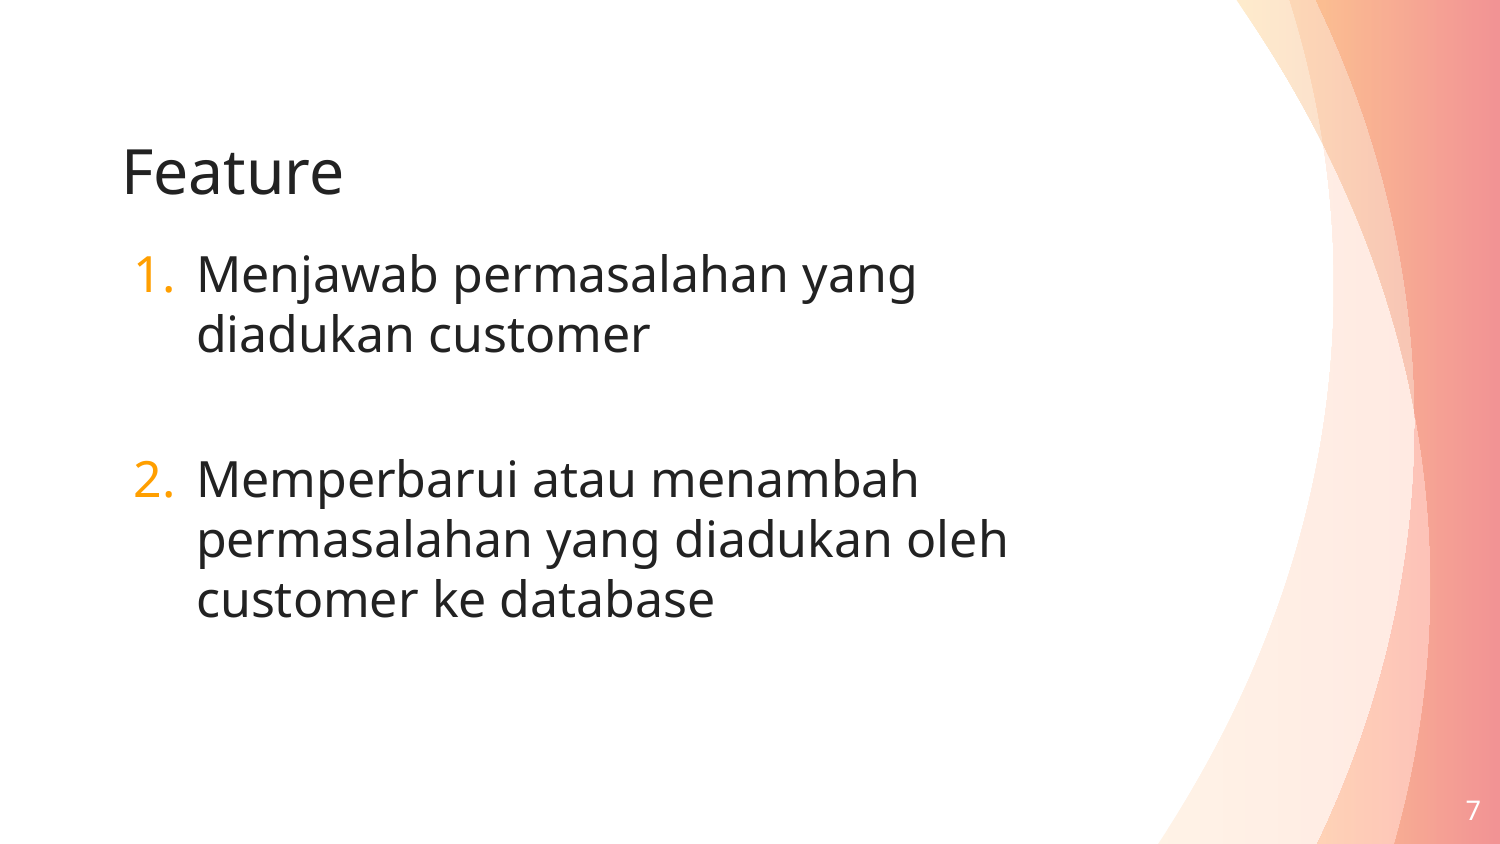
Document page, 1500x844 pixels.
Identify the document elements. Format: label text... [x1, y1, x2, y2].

list Menjawab permasalahan yang diadukan customer Memperbarui atau menambah permasalahan yang diadukan oleh customer ke database [121, 242, 1111, 742]
title Feature [121, 84, 1111, 207]
slide_number ‹#› [1391, 779, 1482, 844]
